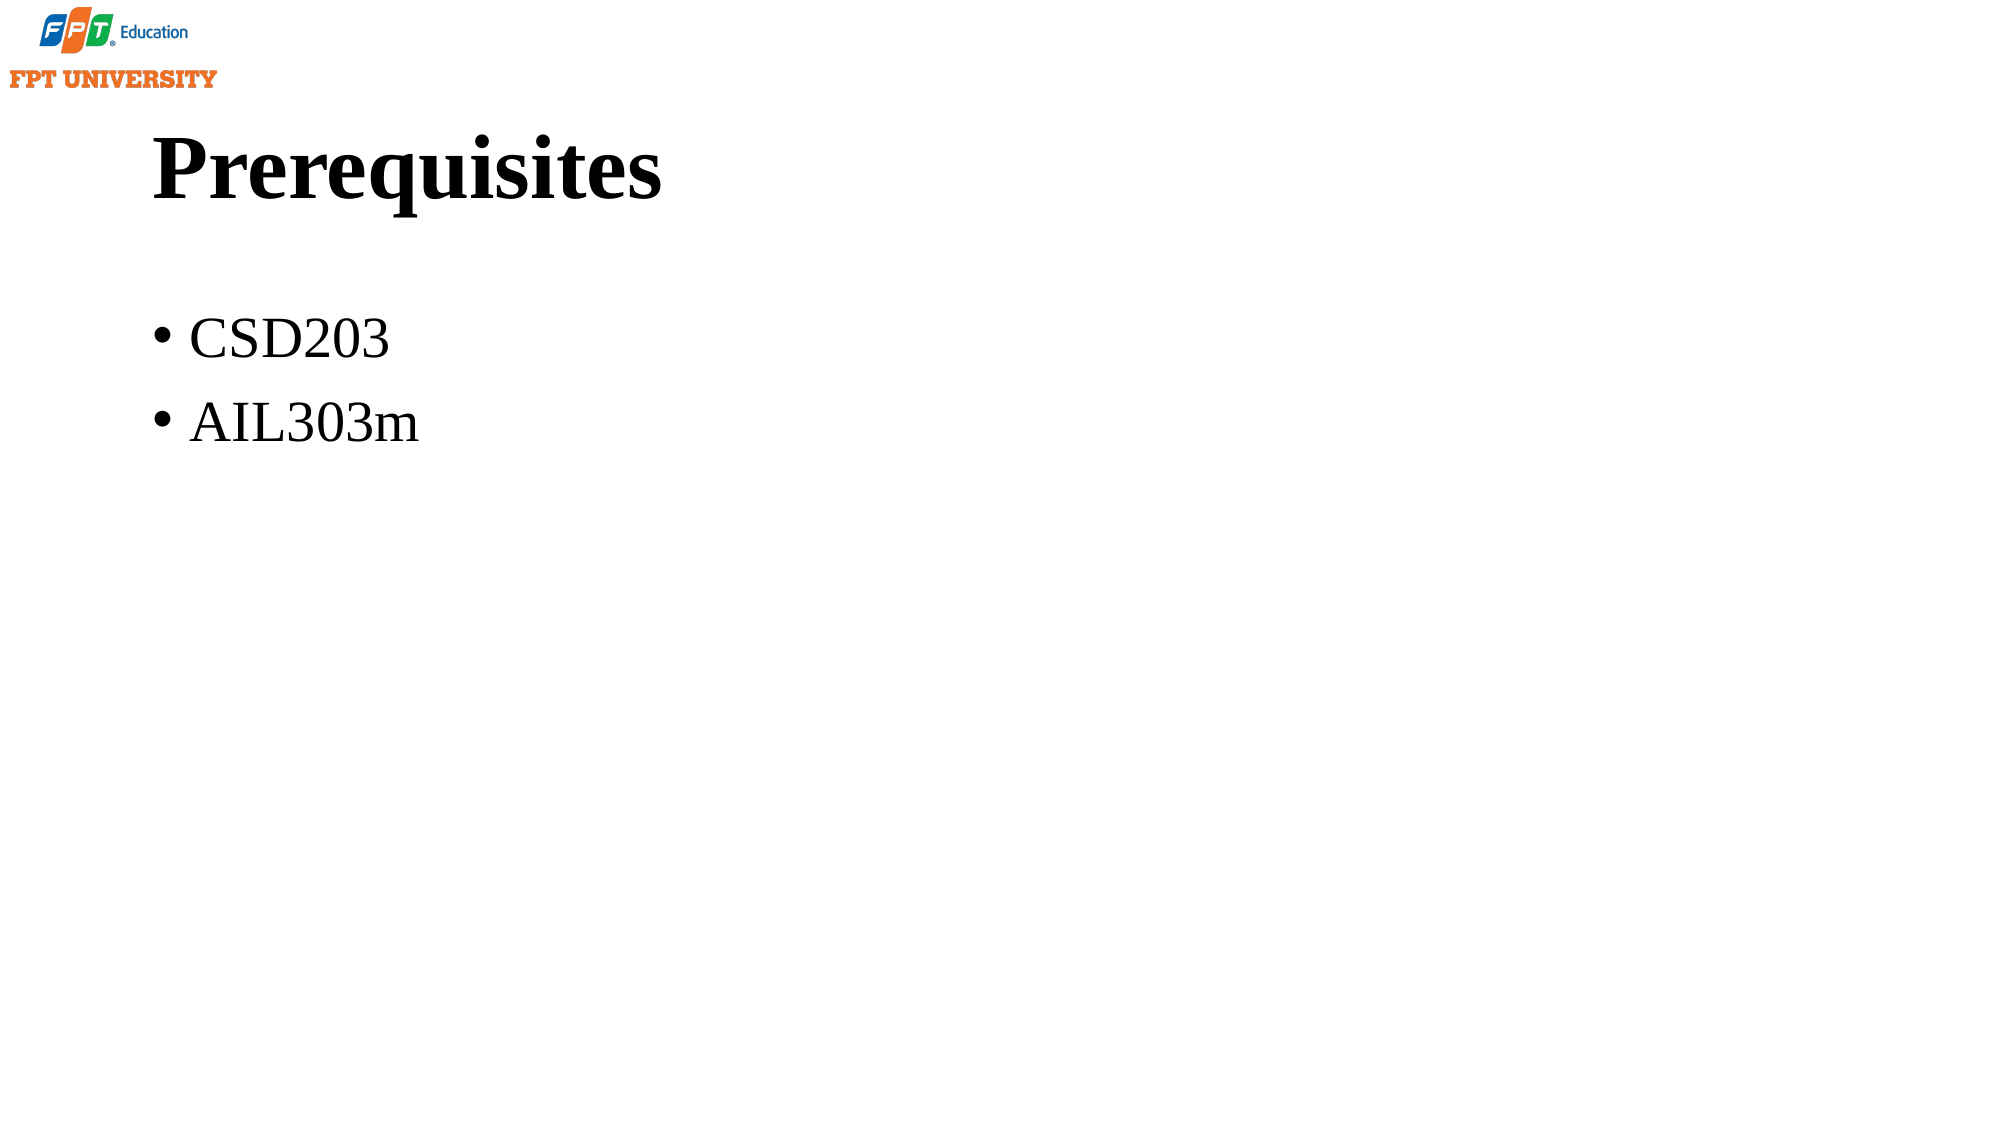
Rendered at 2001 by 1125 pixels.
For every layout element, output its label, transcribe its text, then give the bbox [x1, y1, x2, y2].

title Prerequisites [137, 59, 1863, 278]
list CSD203 AIL303m [137, 299, 1863, 1014]
picture [10, 7, 217, 88]
